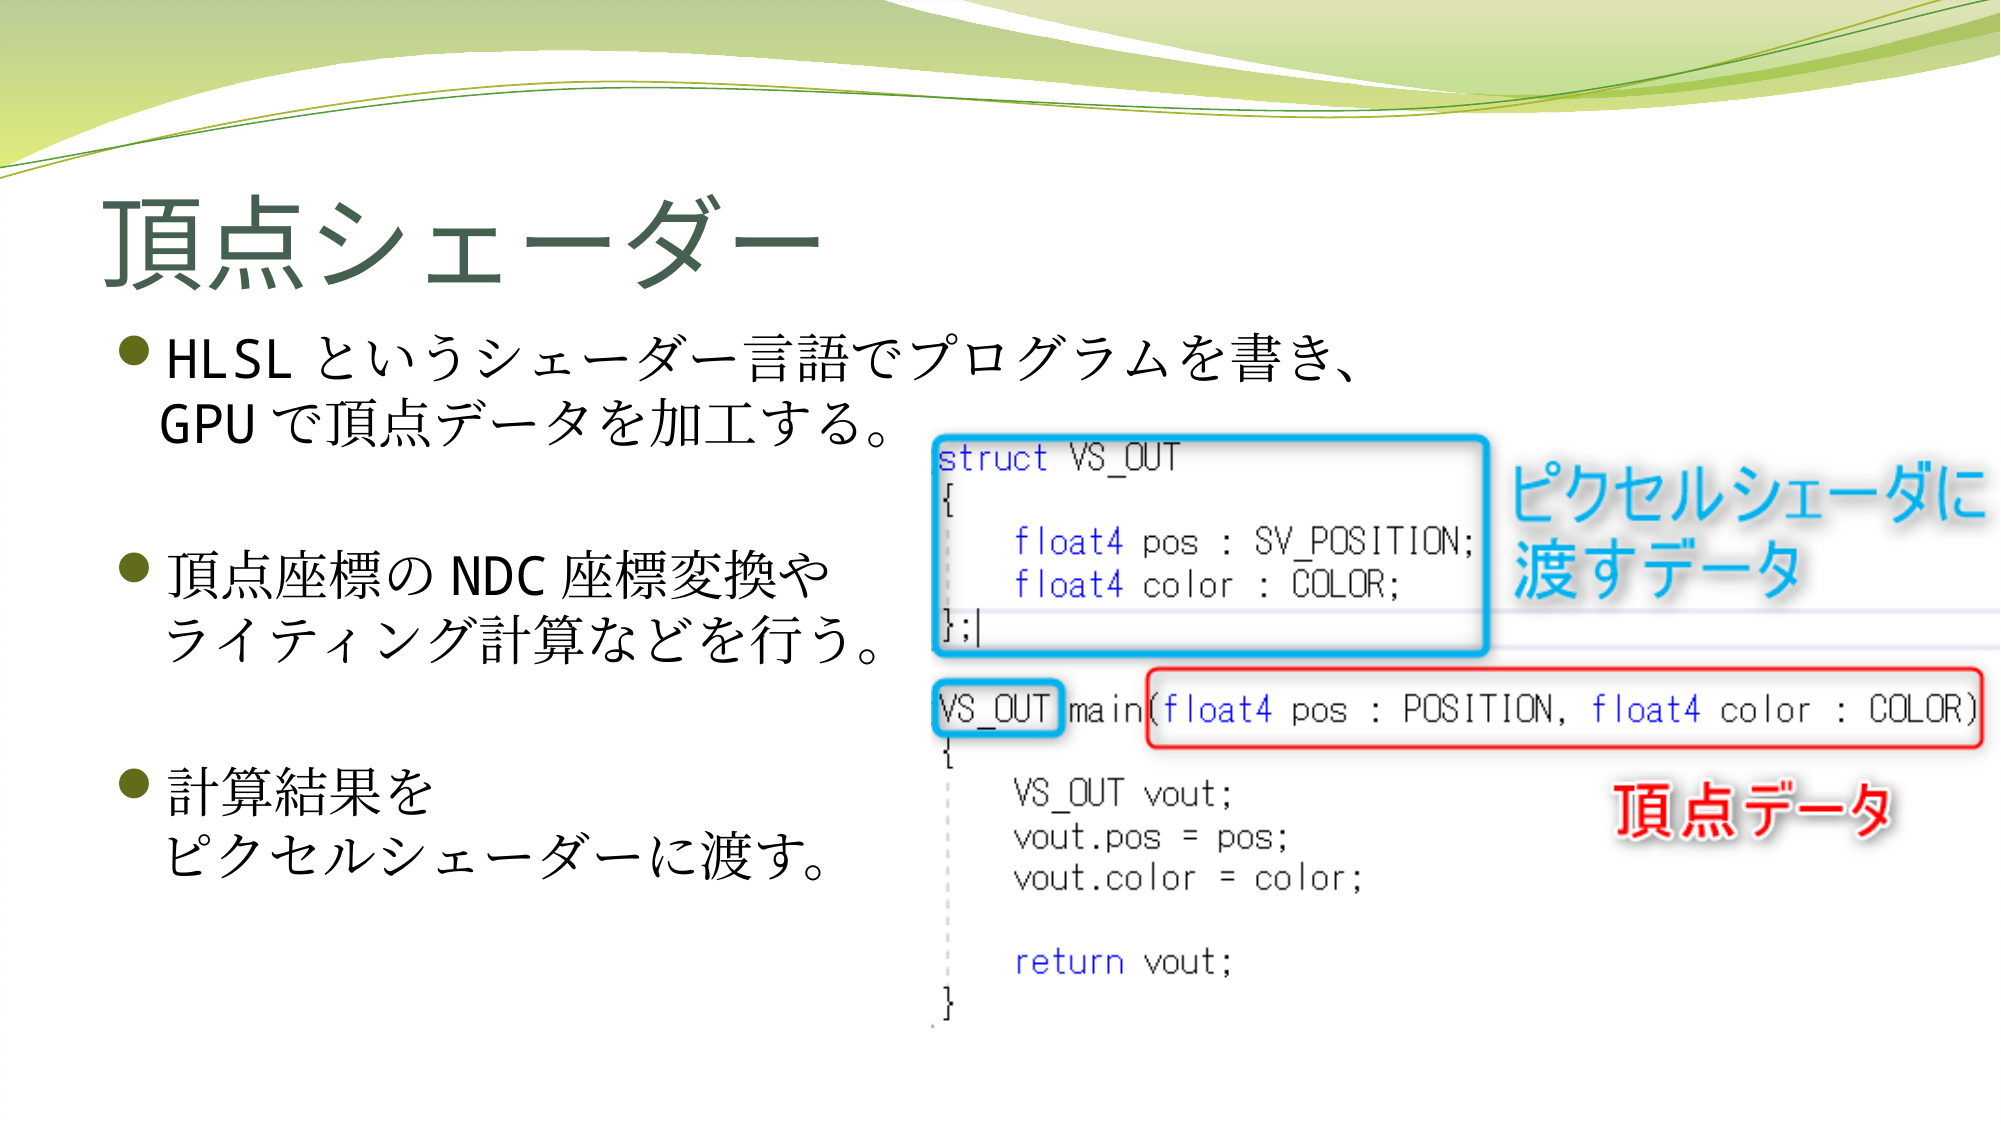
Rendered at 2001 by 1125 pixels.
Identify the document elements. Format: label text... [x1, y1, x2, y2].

title 頂点シェーダー [99, 115, 1900, 303]
picture [931, 426, 2000, 1045]
list HLSLというシェーダー言語でプログラムを書き、 GPUで頂点データを加工する。 頂点座標のNDC座標変換や ライティング計算などを行う。 計算結果を ピクセルシェーダーに渡す。 [99, 317, 1900, 1030]
